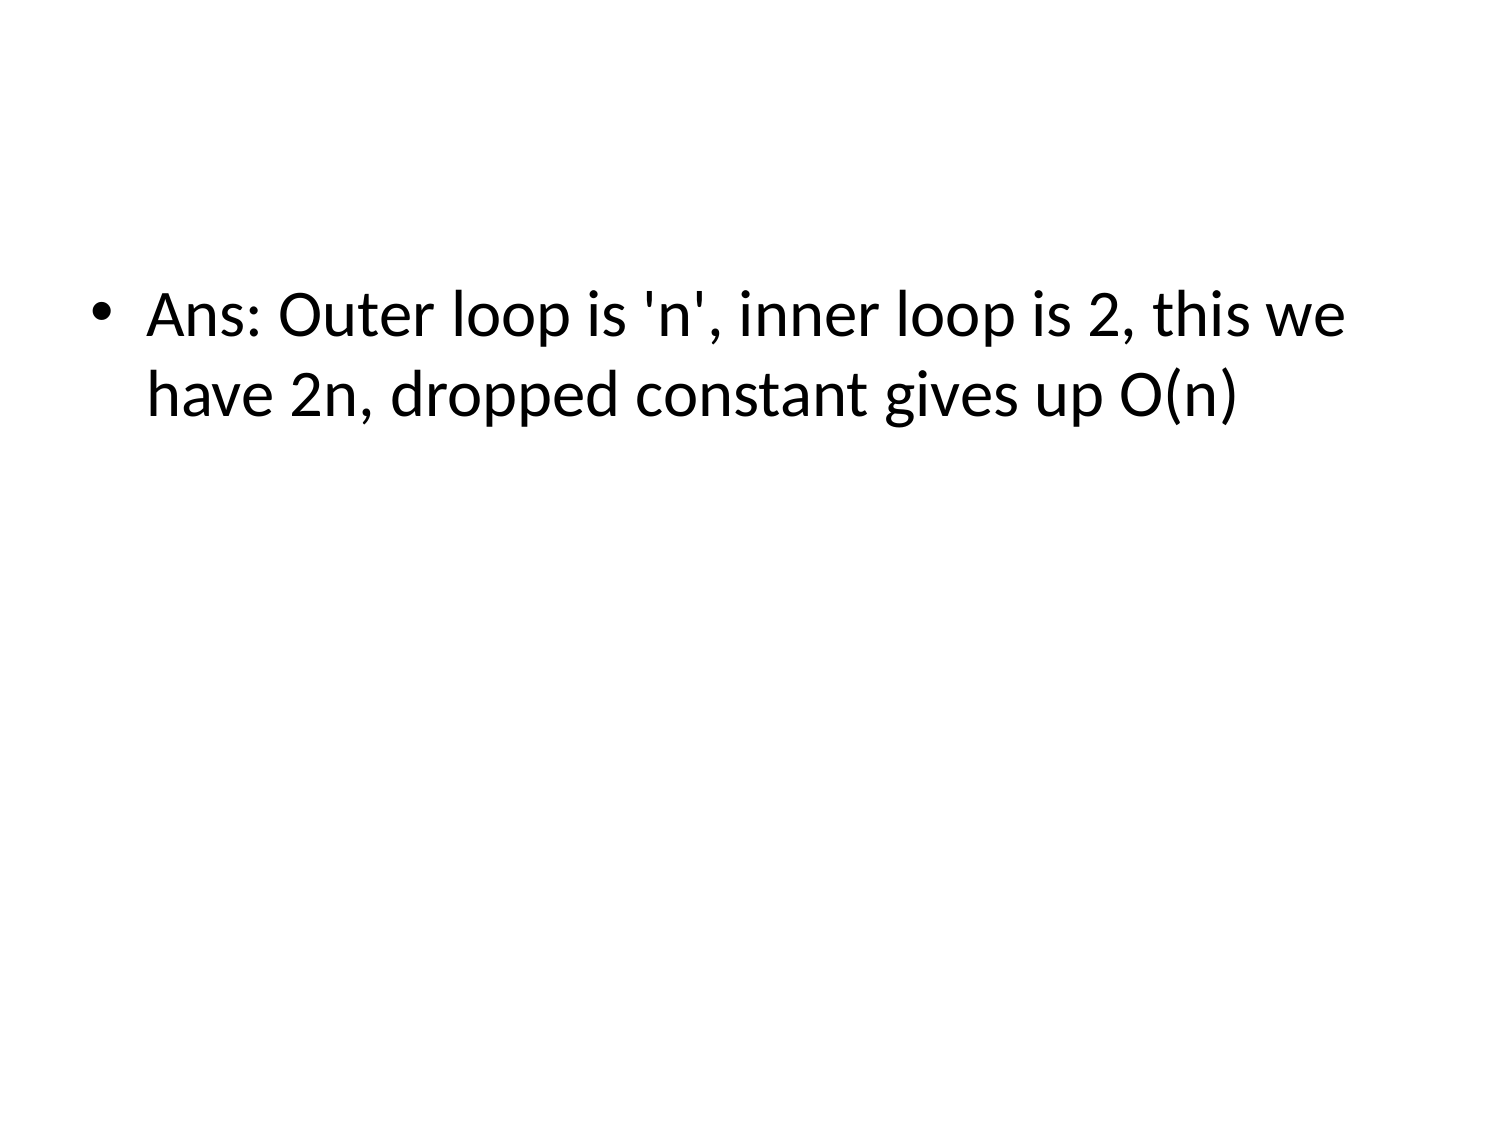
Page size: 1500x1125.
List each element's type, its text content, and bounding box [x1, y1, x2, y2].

list Ans: Outer loop is 'n', inner loop is 2, this we have 2n, dropped constant gives up O(n) [75, 262, 1425, 1005]
